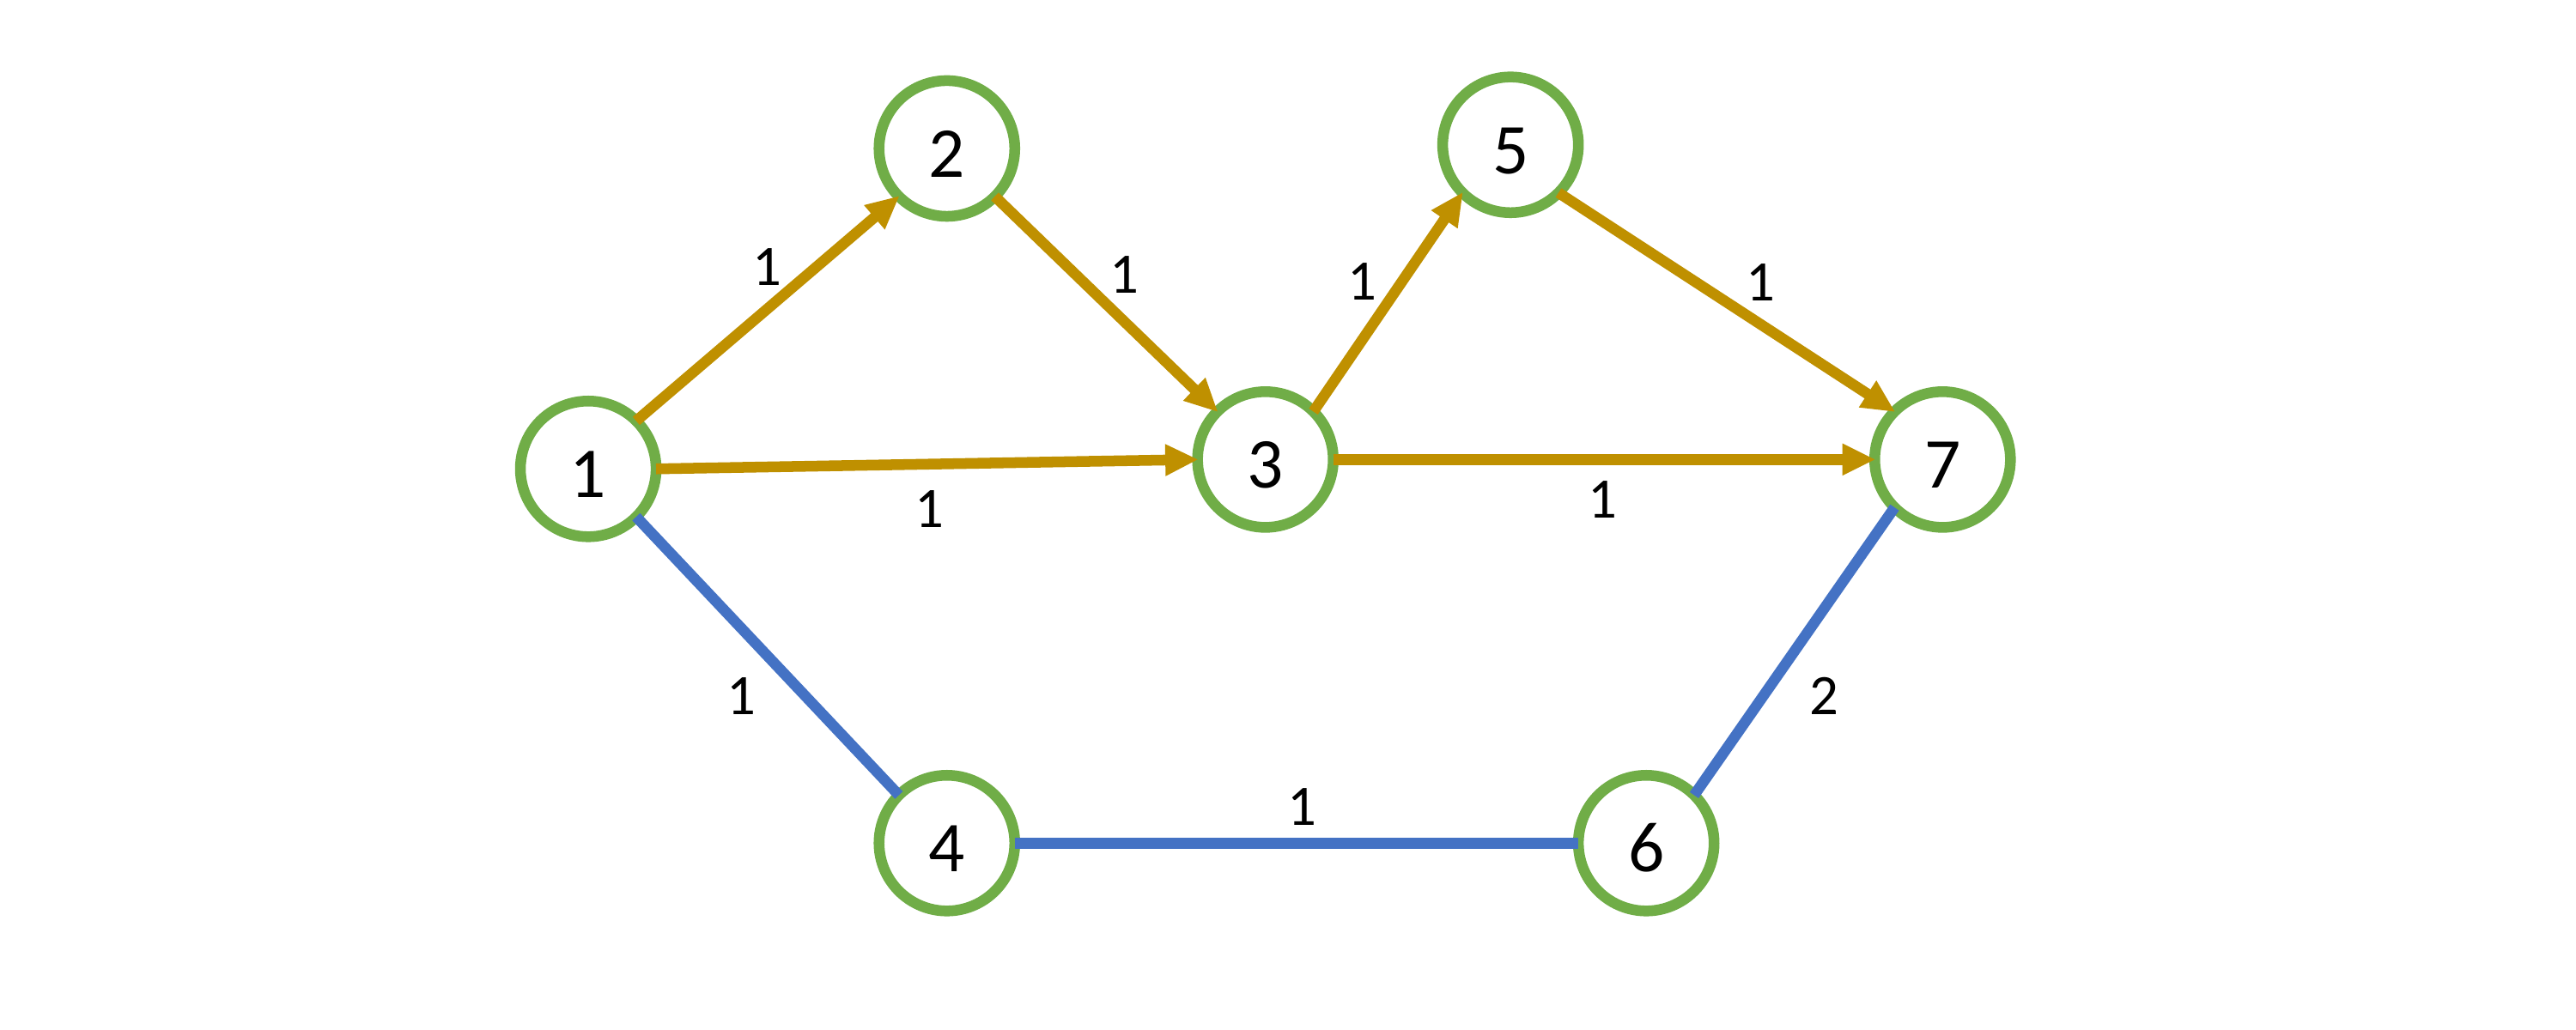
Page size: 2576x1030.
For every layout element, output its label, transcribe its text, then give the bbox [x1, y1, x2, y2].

text_box 3 [1196, 391, 1334, 529]
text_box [656, 459, 1198, 470]
text_box 5 [1442, 76, 1580, 214]
text_box 2 [878, 79, 1016, 218]
text_box 7 [1874, 391, 2012, 529]
text_box 1 [1575, 460, 1631, 536]
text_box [635, 517, 899, 796]
text_box 1 [1274, 761, 1329, 843]
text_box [994, 196, 1218, 412]
text_box 6 [1577, 774, 1716, 912]
text_box 4 [878, 774, 1016, 912]
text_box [635, 196, 899, 421]
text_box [1558, 192, 1895, 412]
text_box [1313, 192, 1463, 412]
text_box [1694, 507, 1895, 796]
text_box 1 [902, 470, 957, 546]
text_box 1 [519, 400, 657, 538]
text_box 1 [1575, 454, 1631, 459]
